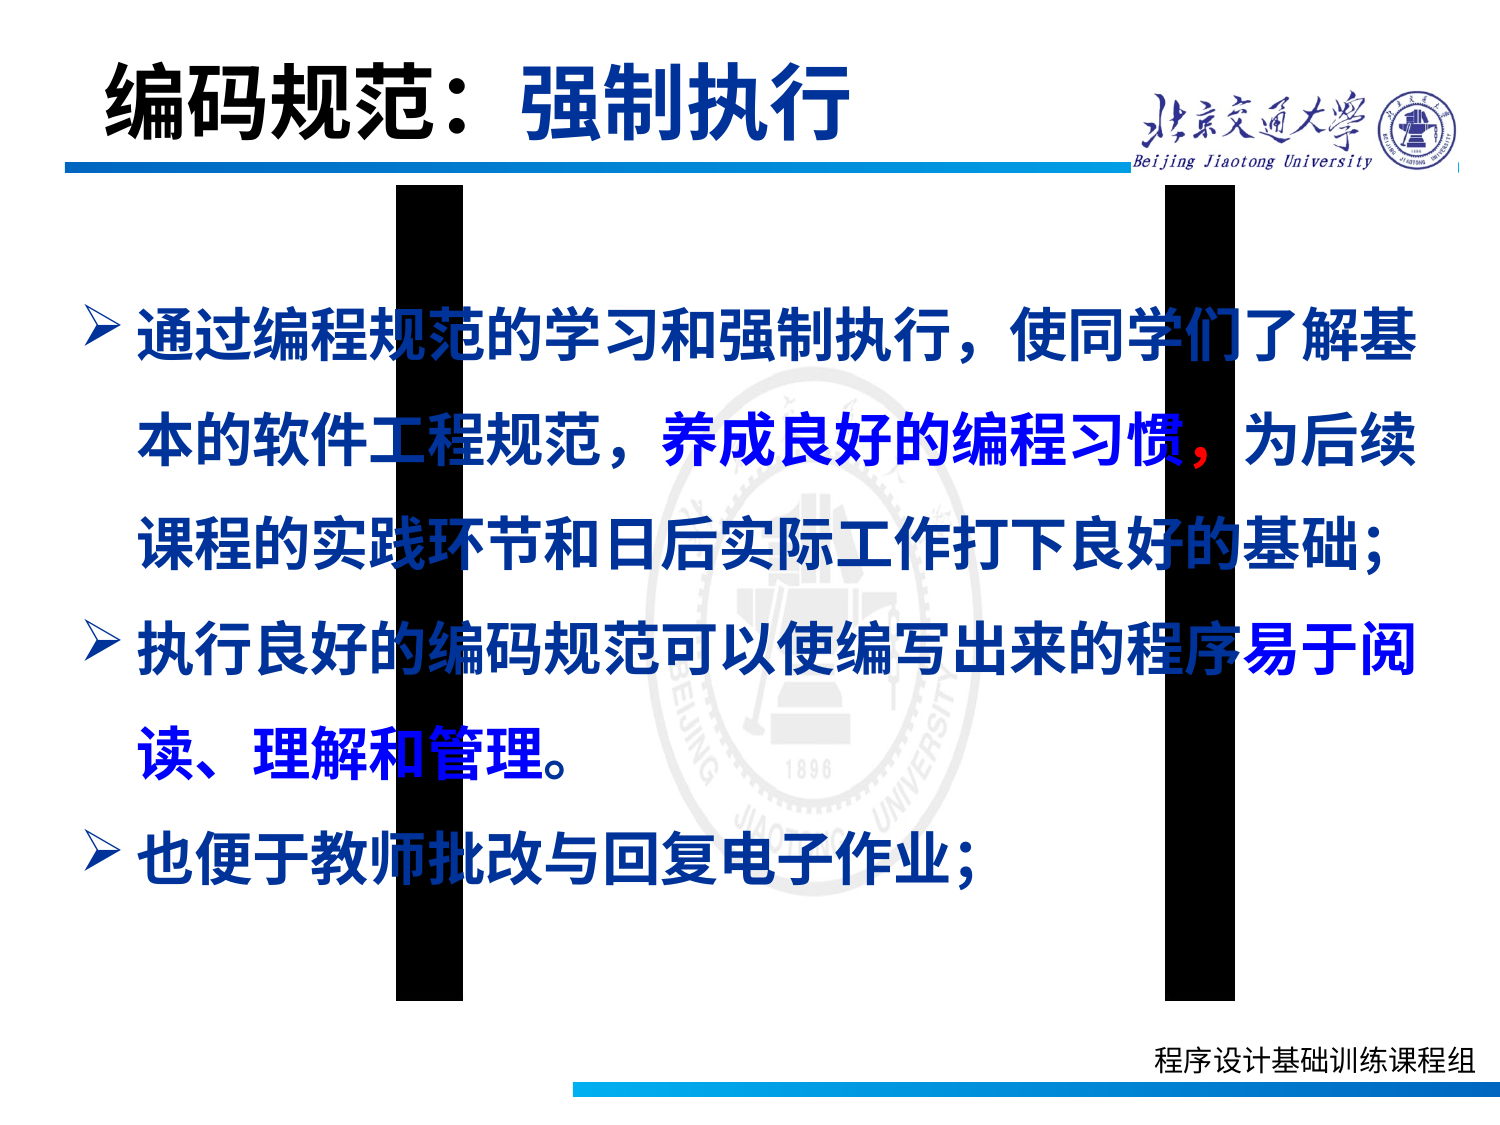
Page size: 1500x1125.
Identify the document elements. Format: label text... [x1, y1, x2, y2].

picture [1131, 83, 1458, 173]
text_box 编码规范：强制执行 [88, 42, 1128, 158]
text_box 通过编程规范的学习和强制执行，使同学们了解基本的软件工程规范，养成良好的编程习惯，为后续课程的实践环节和日后实际工作打下良好的基础； 执行良好的编码规范可以使编写出来的程序易于阅读、理解和管理。 也便于教师批改与回复电子作业； [64, 255, 1447, 1005]
text_box 程序设计基础训练课程组 [1139, 1034, 1495, 1085]
